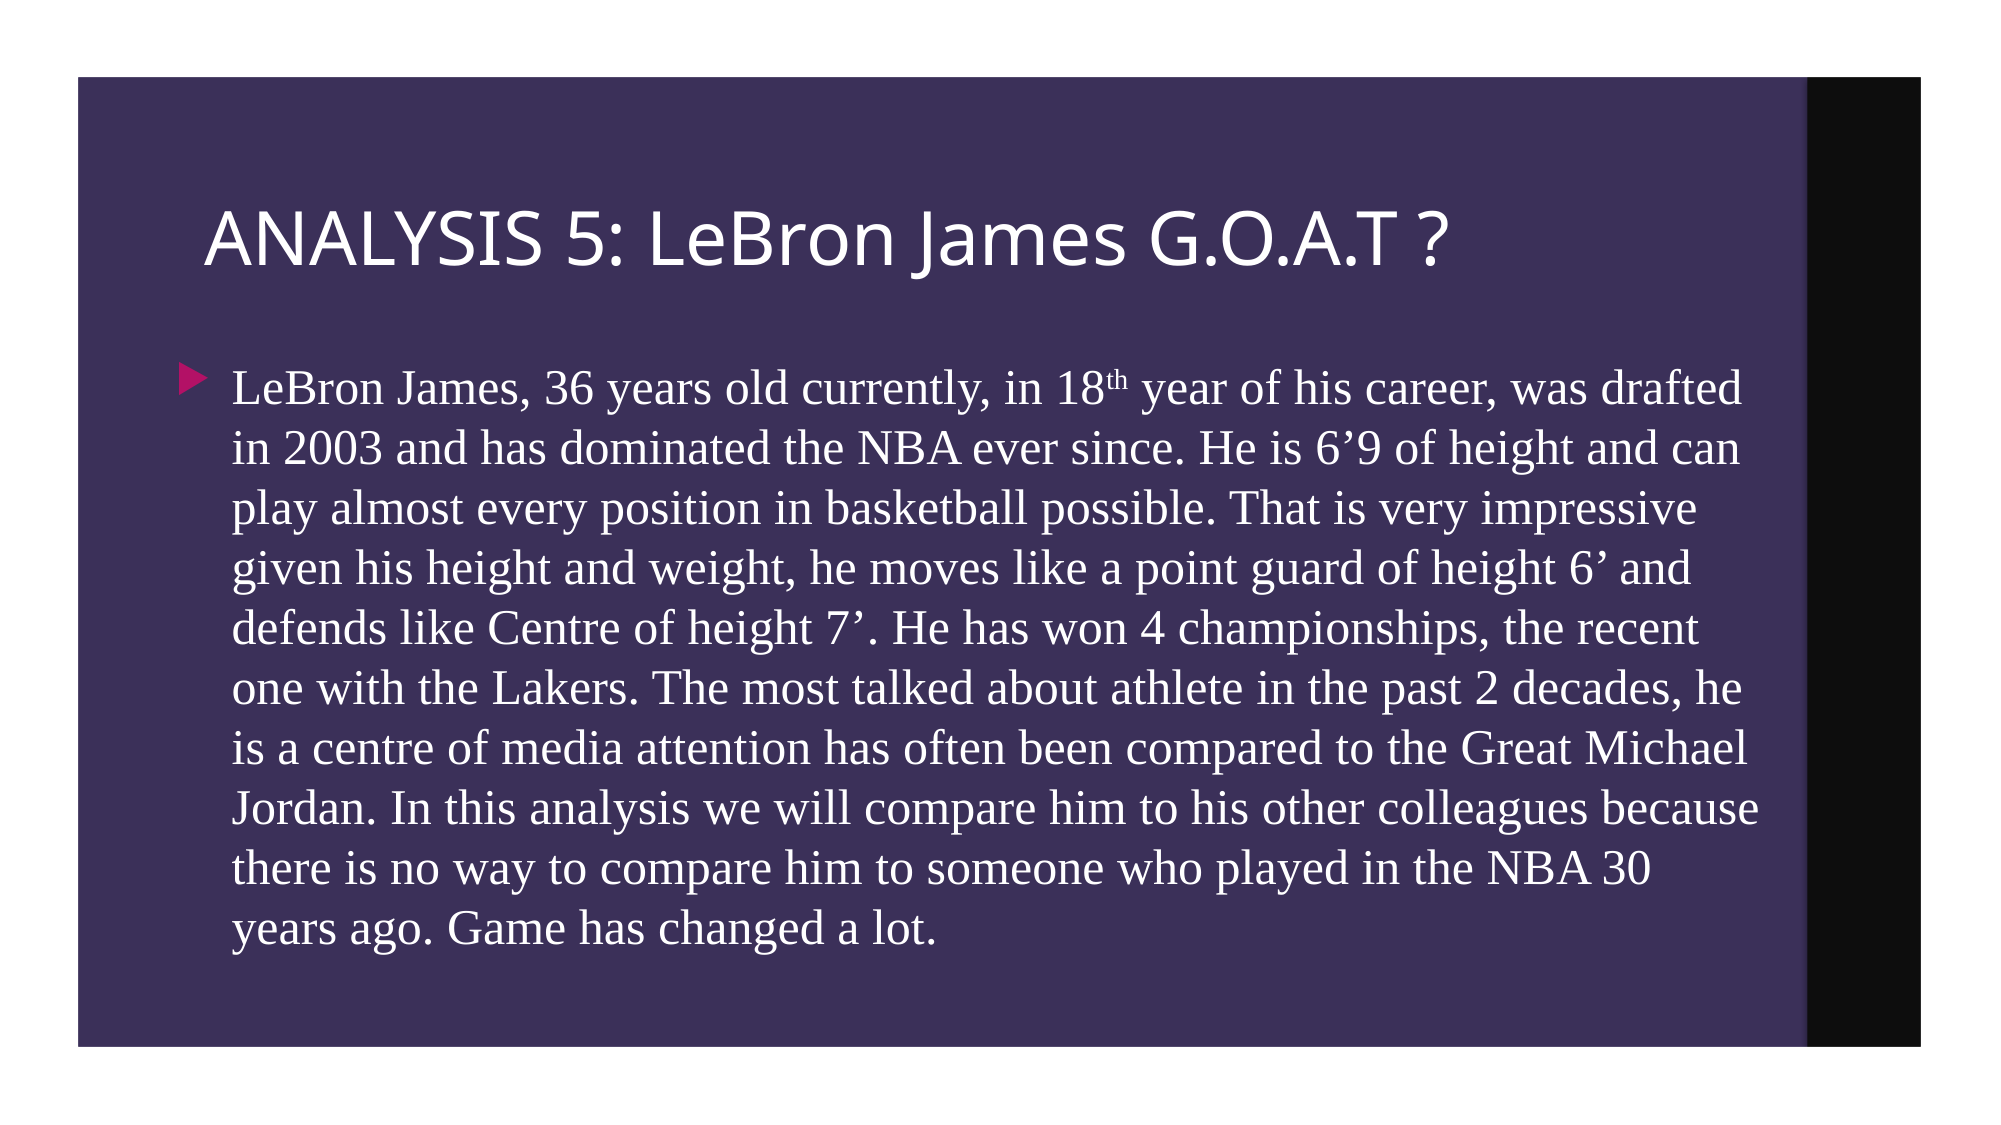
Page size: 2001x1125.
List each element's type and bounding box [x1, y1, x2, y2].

text_box [0, 0, 2000, 1125]
